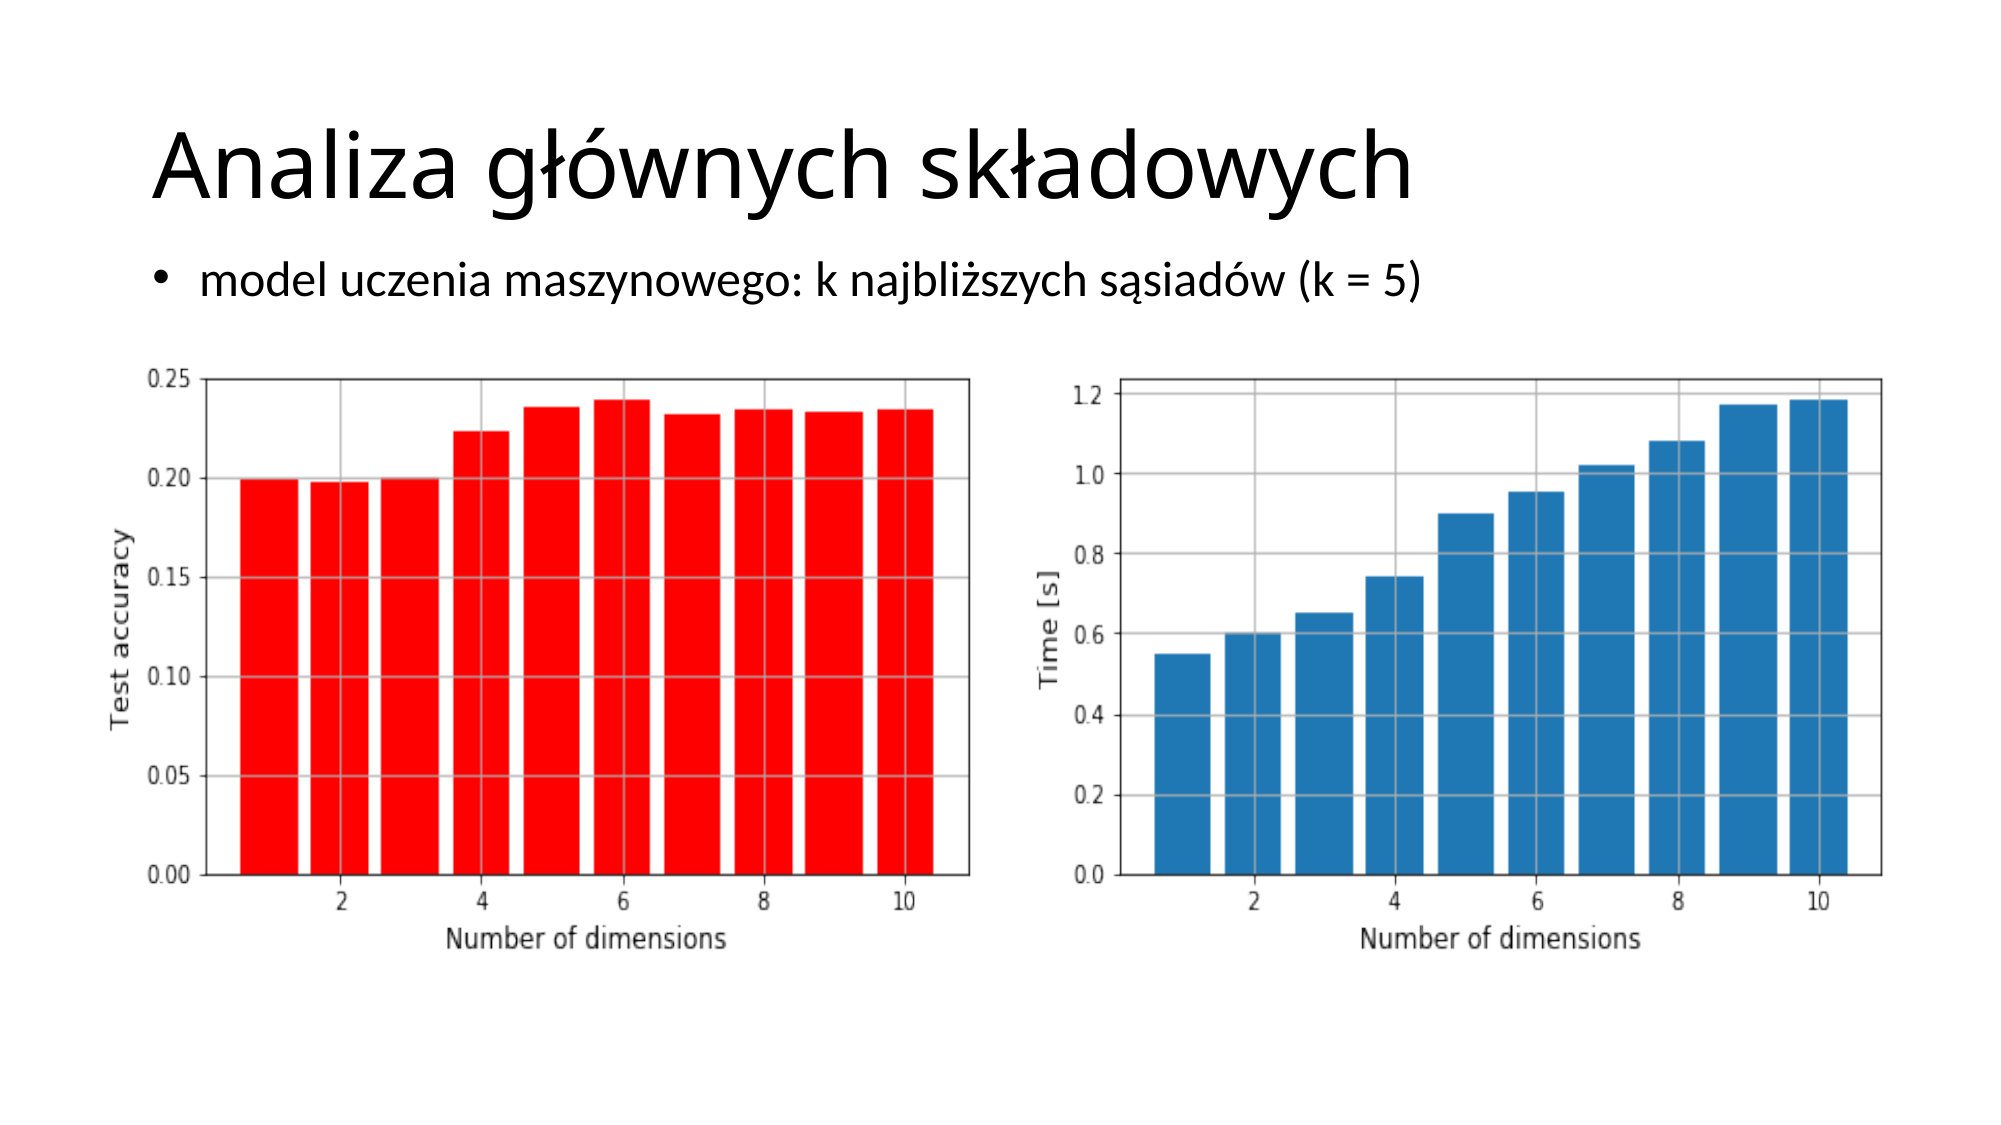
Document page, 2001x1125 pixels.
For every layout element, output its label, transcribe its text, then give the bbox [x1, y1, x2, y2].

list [96, 352, 1904, 974]
title Analiza głównych składowych [137, 59, 1863, 278]
text_box model uczenia maszynowego: k najbliższych sąsiadów (k = 5) [137, 239, 1607, 315]
